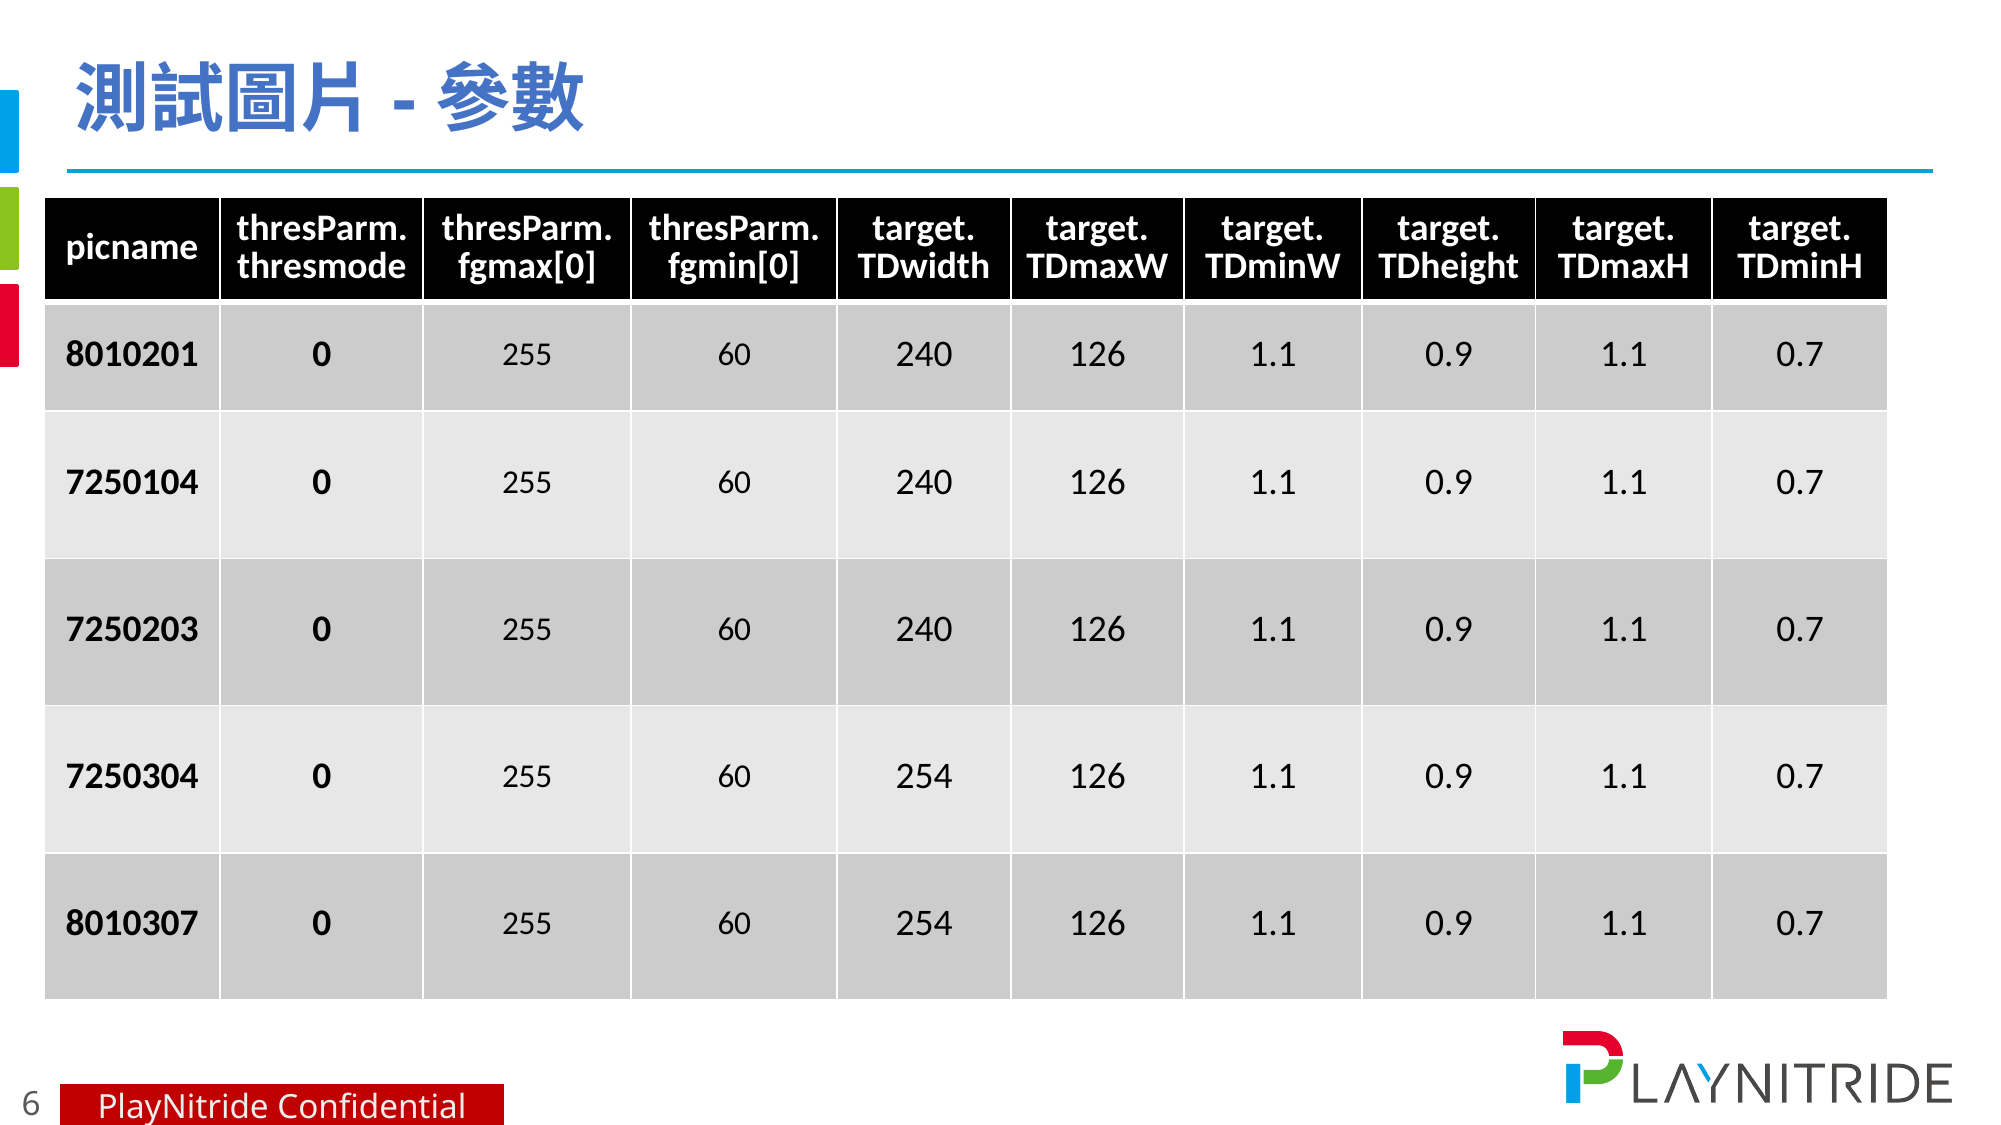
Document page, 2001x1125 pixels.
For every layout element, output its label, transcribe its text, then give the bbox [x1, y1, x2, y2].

table_cell 126 [1012, 854, 1183, 999]
table_cell 255 [424, 559, 630, 705]
table_header target. TDmaxW [1012, 198, 1183, 299]
table_cell 0.7 [1713, 305, 1887, 410]
table_cell 126 [1012, 706, 1183, 852]
table_header picname [45, 198, 219, 299]
table_cell 7250203 [45, 559, 219, 705]
table_header thresParm.thresmode [221, 198, 422, 299]
table_cell 1.1 [1536, 559, 1711, 705]
table_cell 7250304 [45, 706, 219, 852]
table_cell 1.1 [1185, 706, 1361, 852]
table_cell 0 [221, 854, 422, 999]
table_cell 126 [1012, 305, 1183, 410]
table_cell 60 [632, 412, 836, 558]
table_header target. TDminW [1185, 198, 1361, 299]
table_cell 240 [838, 412, 1010, 558]
picture [1563, 1031, 1952, 1103]
table_header thresParm.fgmin[0] [632, 198, 836, 299]
table_cell 255 [424, 412, 630, 558]
table_cell 60 [632, 559, 836, 705]
table_cell 0 [221, 706, 422, 852]
table_cell 1.1 [1185, 412, 1361, 558]
table_cell 1.1 [1536, 854, 1711, 999]
table_cell 7250104 [45, 412, 219, 558]
table_cell 0.9 [1363, 412, 1535, 558]
table_cell 254 [838, 854, 1010, 999]
table_header target. TDheight [1363, 198, 1535, 299]
table_cell 1.1 [1185, 305, 1361, 410]
table_cell 254 [838, 706, 1010, 852]
table_cell 0.7 [1713, 854, 1887, 999]
table_cell 255 [424, 706, 630, 852]
table_cell 60 [632, 305, 836, 410]
table_cell 1.1 [1185, 854, 1361, 999]
table_cell 0.9 [1363, 559, 1535, 705]
table_cell 60 [632, 854, 836, 999]
table_cell 255 [424, 854, 630, 999]
table_cell 0.7 [1713, 559, 1887, 705]
table_cell 1.1 [1536, 305, 1711, 410]
table_header thresParm.fgmax[0] [424, 198, 630, 299]
table_cell 0.7 [1713, 706, 1887, 852]
table_cell 0 [221, 412, 422, 558]
table_cell 240 [838, 559, 1010, 705]
table_cell 1.1 [1536, 706, 1711, 852]
table_cell 0.7 [1713, 412, 1887, 558]
table_cell 60 [632, 706, 836, 852]
table_cell 0 [221, 559, 422, 705]
table_cell 1.1 [1185, 559, 1361, 705]
table_cell 0.9 [1363, 706, 1535, 852]
table_cell 8010201 [45, 305, 219, 410]
table_cell 126 [1012, 559, 1183, 705]
table_cell 126 [1012, 412, 1183, 558]
title 測試圖片-參數 [59, 41, 1867, 162]
table_cell 1.1 [1536, 412, 1711, 558]
table_header target. TDwidth [838, 198, 1010, 299]
table_cell 8010307 [45, 854, 219, 999]
table_cell 0 [221, 305, 422, 410]
table_header target. TDmaxH [1536, 198, 1711, 299]
table_cell 255 [424, 305, 630, 410]
table_cell 0.9 [1363, 305, 1535, 410]
table_cell 240 [838, 305, 1010, 410]
table_cell 0.9 [1363, 854, 1535, 999]
table_header target. TDminH [1713, 198, 1887, 299]
